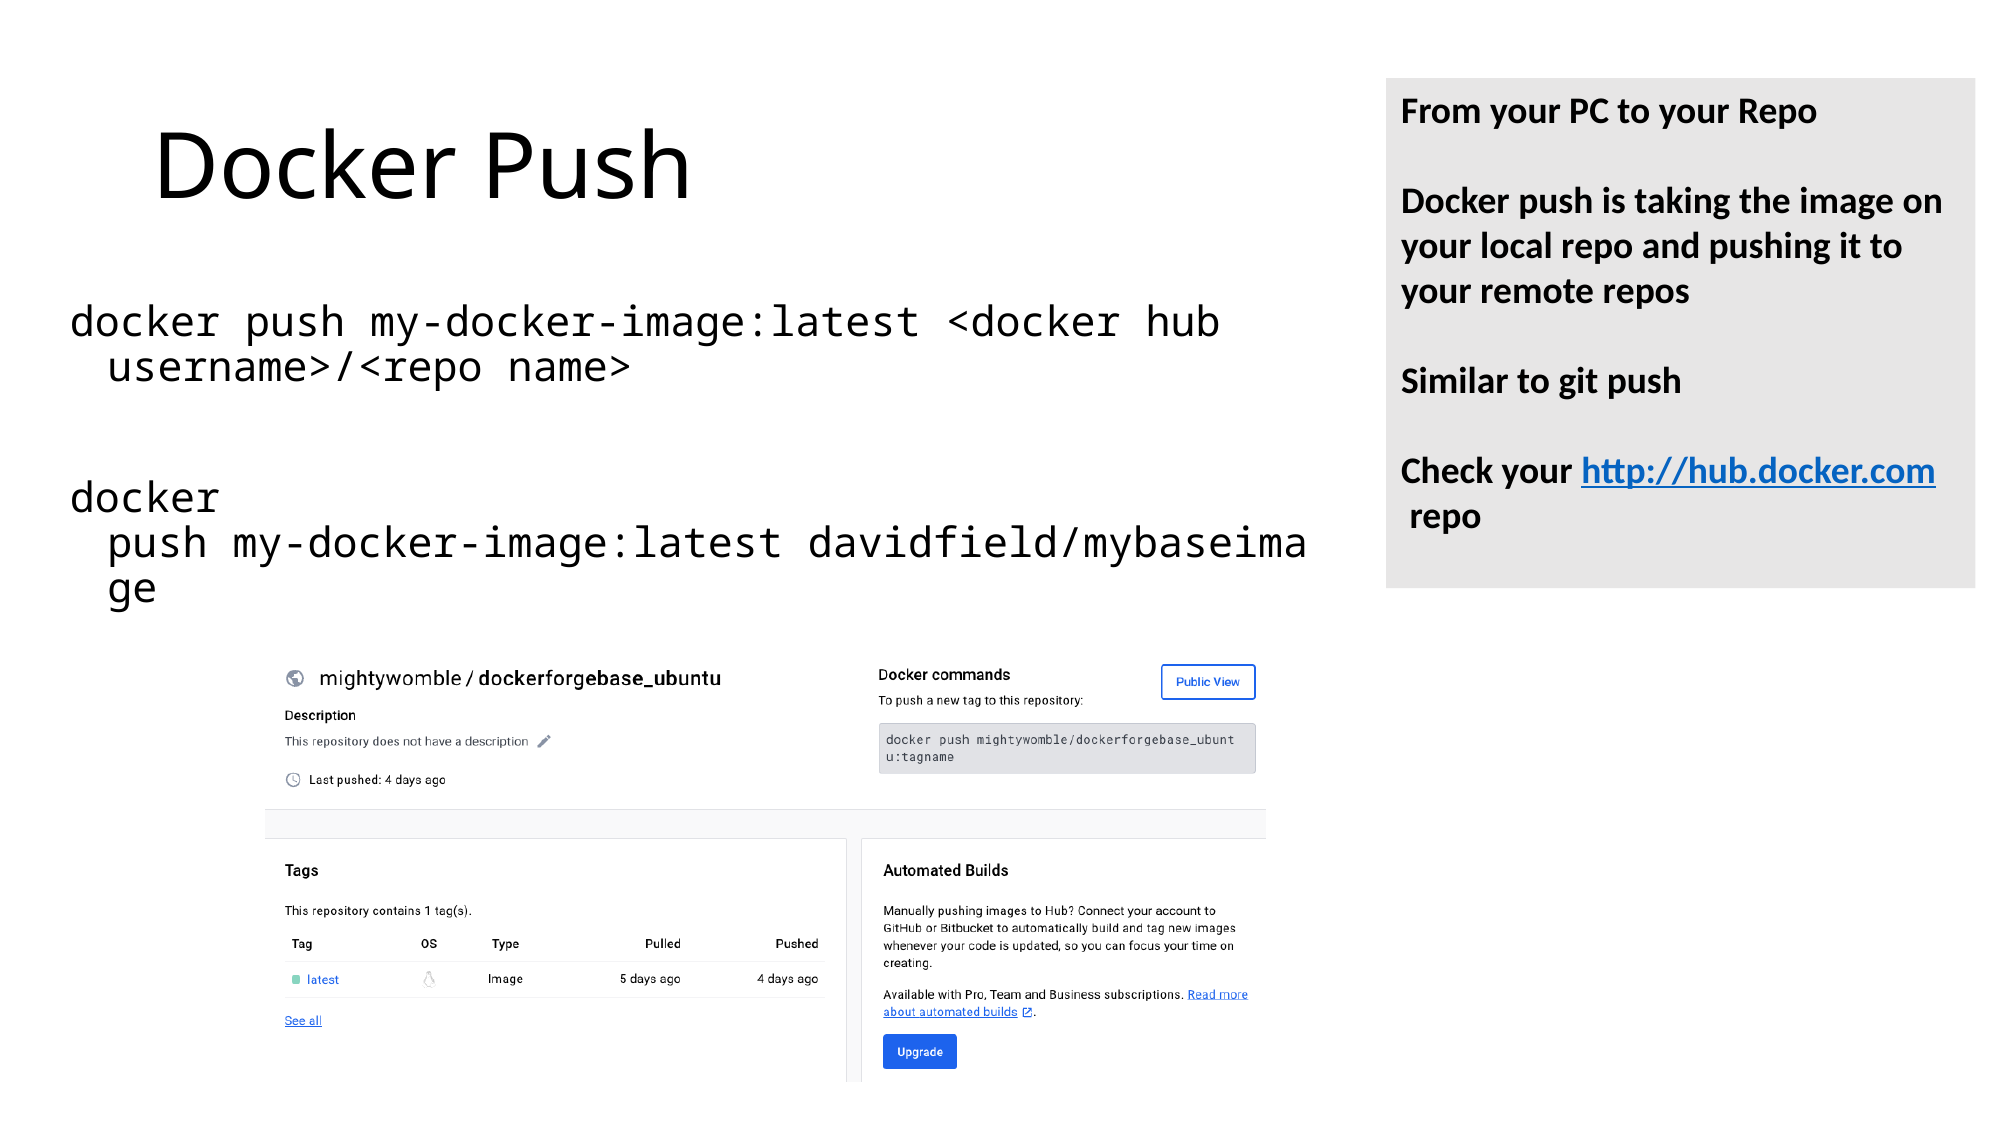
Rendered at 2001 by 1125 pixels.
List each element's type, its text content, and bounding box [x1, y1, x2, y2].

text_box From your PC to your Repo Docker push is taking the image on your local repo and pushing it to your remote repos Similar to git push Check your http://hub.docker.com repo [1386, 78, 1976, 589]
list docker push my-docker-image:latest <docker hub username>/<repo name> docker push my-docker-image:latest davidfield/mybaseimage [54, 292, 1332, 1007]
picture [265, 649, 1266, 1082]
title Docker Push [137, 59, 1863, 278]
